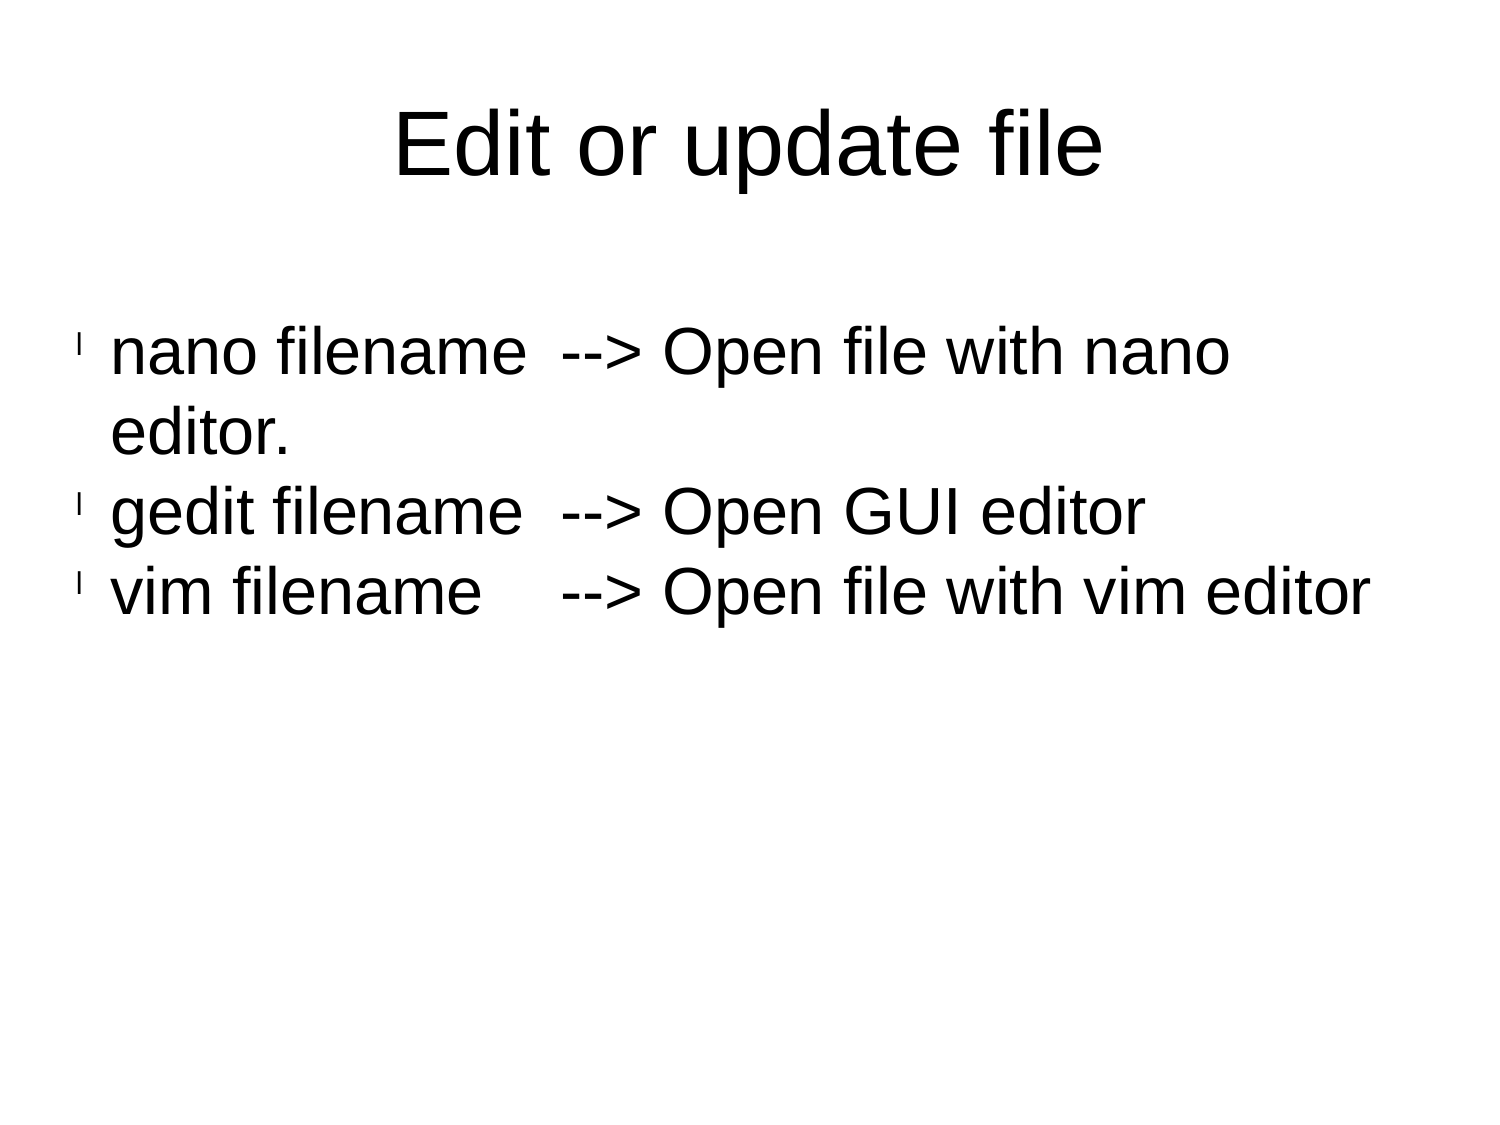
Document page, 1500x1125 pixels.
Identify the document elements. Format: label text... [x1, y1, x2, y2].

text_box Edit or update file [75, 44, 1425, 233]
text_box nano filename --> Open file with nano editor. gedit filename --> Open GUI editor vim filename --> Open file with vim editor [75, 263, 1425, 916]
